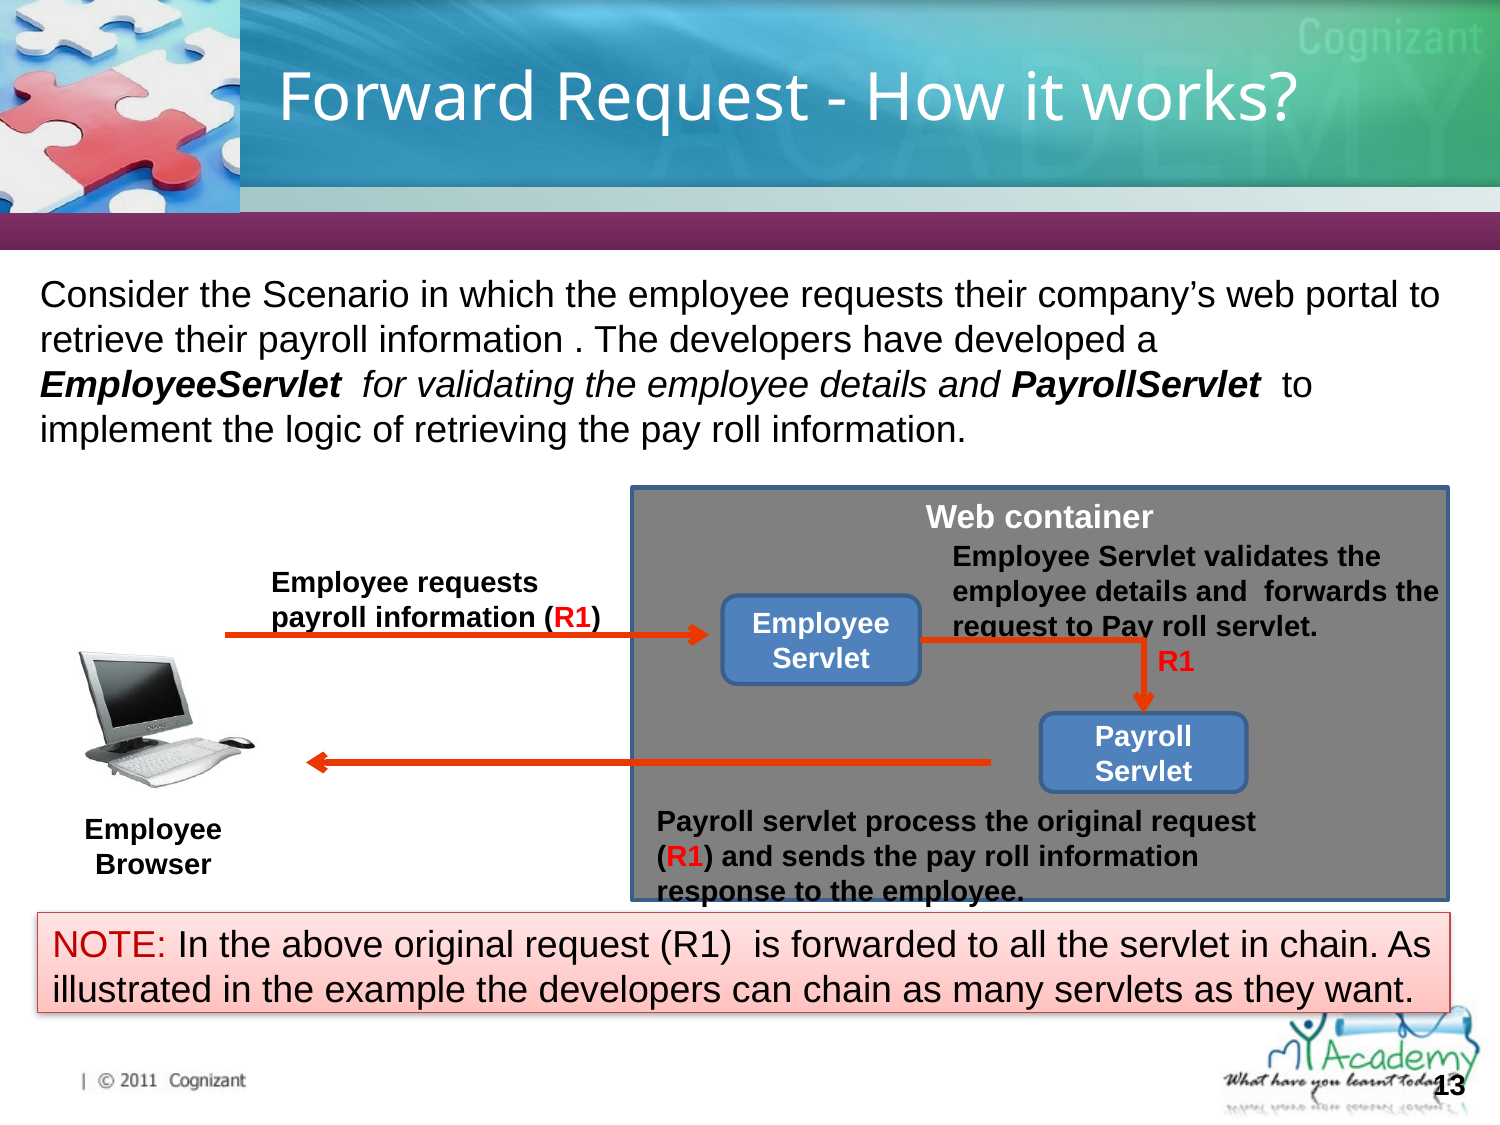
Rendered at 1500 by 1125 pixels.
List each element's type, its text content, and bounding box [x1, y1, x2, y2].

slide_number 13 [1418, 1059, 1492, 1112]
picture [0, 0, 262, 213]
picture [0, 250, 1500, 1125]
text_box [62, 487, 1476, 901]
text_box Consider the Scenario in which the employee requests their company’s web portal to retrieve their payroll information . The developers have developed a EmployeeServlet for validating the employee details and PayrollServlet to implement the logic of retrieving the pay roll information. [24, 262, 1475, 458]
title Forward Request - How it works? [262, 0, 1500, 188]
text_box NOTE: In the above original request (R1) is forwarded to all the servlet in chain. As illustrated in the example the developers can chain as many servlets as they want. [37, 912, 1451, 1013]
